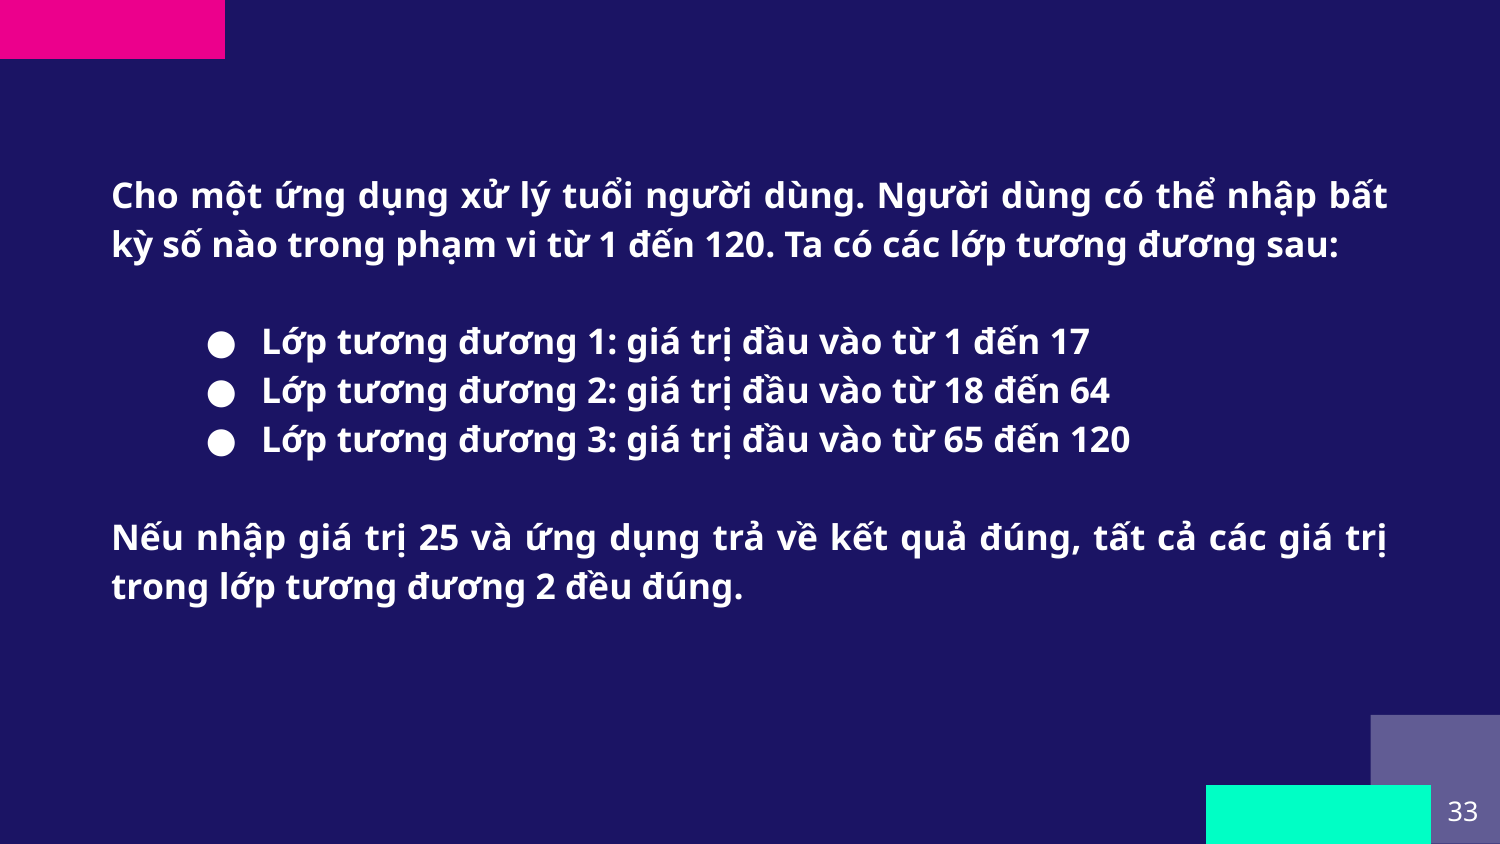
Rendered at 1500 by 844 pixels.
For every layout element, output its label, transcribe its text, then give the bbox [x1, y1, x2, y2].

title Cho một ứng dụng xử lý tuổi người dùng. Người dùng có thể nhập bất kỳ số nào trong phạm vi từ 1 đến 120. Ta có các lớp tương đương sau: Lớp tương đương 1: giá trị đầu vào từ 1 đến 17 Lớp tương đương 2: giá trị đầu vào từ 18 đến 64 Lớp tương đương 3: giá trị đầu vào từ 65 đến 120 Nếu nhập giá trị 25 và ứng dụng trả về kết quả đúng, tất cả các giá trị trong lớp tương đương 2 đều đúng. [96, 151, 1404, 605]
slide_number ‹#› [1403, 779, 1494, 844]
